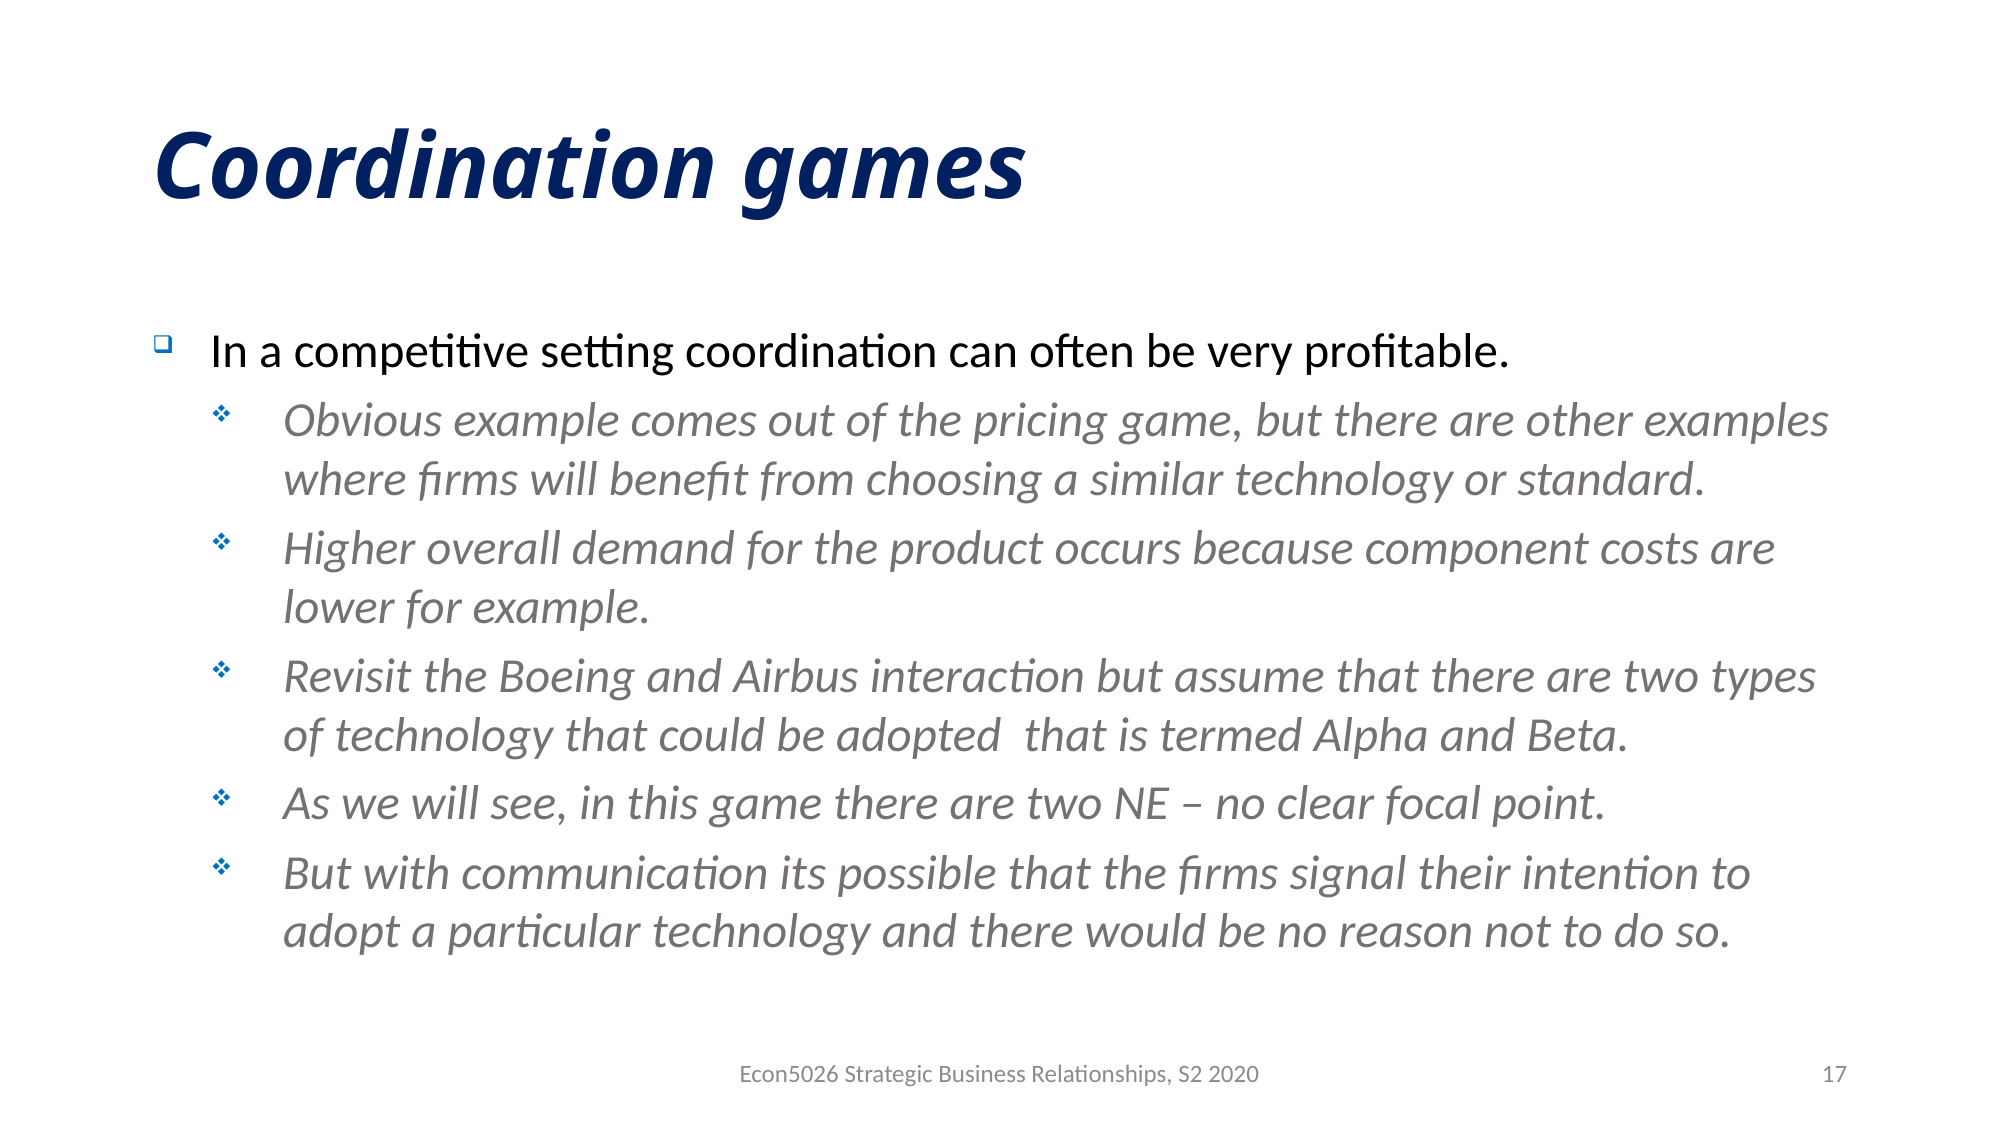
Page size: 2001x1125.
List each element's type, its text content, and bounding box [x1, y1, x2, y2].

footer Econ5026 Strategic Business Relationships, S2 2020 [662, 1042, 1338, 1103]
slide_number 17 [1412, 1042, 1863, 1103]
title Coordination games [137, 59, 1863, 278]
list In a competitive setting coordination can often be very profitable. Obvious example comes out of the pricing game, but there are other examples where firms will benefit from choosing a similar technology or standard. Higher overall demand for the product occurs because component costs are lower for example. Revisit the Boeing and Airbus interaction but assume that there are two types of technology that could be adopted that is termed Alpha and Beta. As we will see, in this game there are two NE – no clear focal point. But with communication its possible that the firms signal their intention to adopt a particular technology and there would be no reason not to do so. [137, 299, 1863, 1014]
